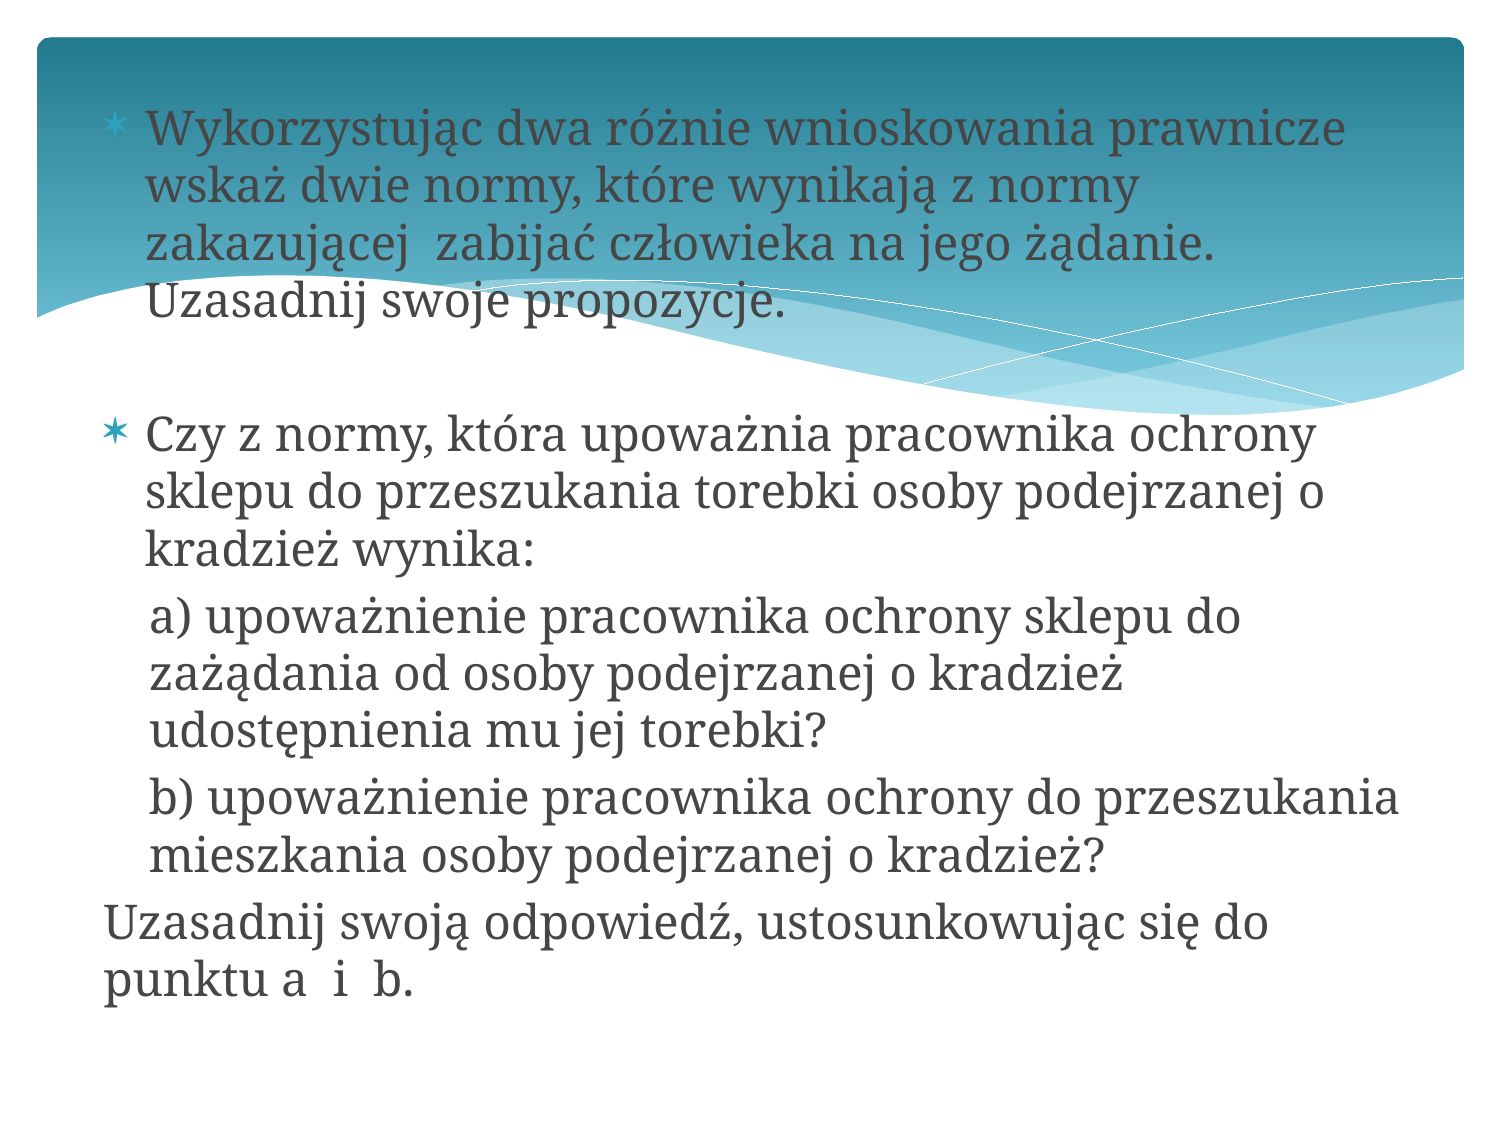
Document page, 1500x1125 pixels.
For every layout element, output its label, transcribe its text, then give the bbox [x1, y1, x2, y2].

list Wykorzystując dwa różnie wnioskowania prawnicze wskaż dwie normy, które wynikają z normy zakazującej zabijać człowieka na jego żądanie. Uzasadnij swoje propozycje. Czy z normy, która upoważnia pracownika ochrony sklepu do przeszukania torebki osoby podejrzanej o kradzież wynika: a) upoważnienie pracownika ochrony sklepu do zażądania od osoby podejrzanej o kradzież udostępnienia mu jej torebki? b) upoważnienie pracownika ochrony do przeszukania mieszkania osoby podejrzanej o kradzież? Uzasadnij swoją odpowiedź, ustosunkowując się do punktu a i b. [88, 90, 1424, 1071]
